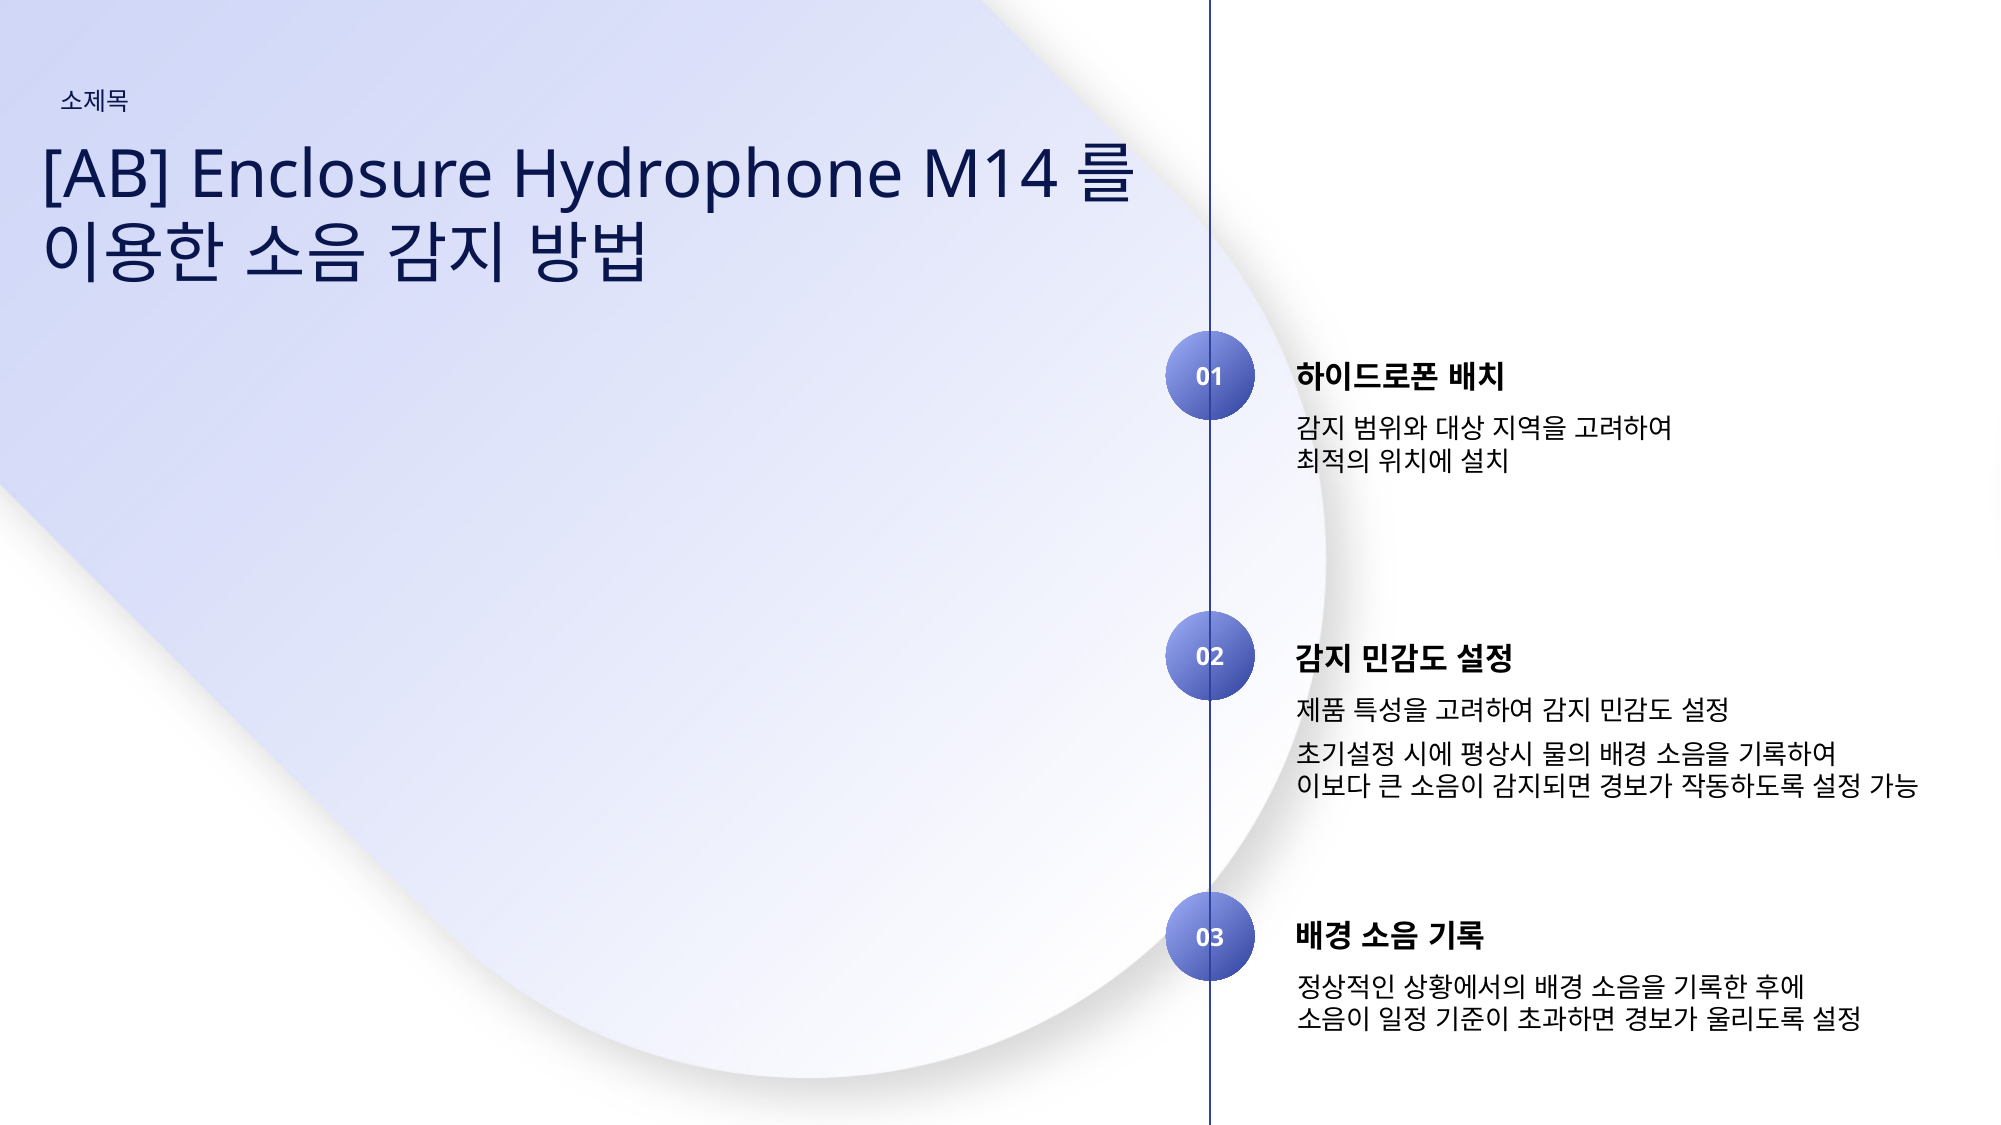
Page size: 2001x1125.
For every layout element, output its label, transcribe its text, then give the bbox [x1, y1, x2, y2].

text_box 02 [1211, 610, 1256, 702]
picture [1211, 0, 2001, 1125]
text_box 정상적인 상황에서의 배경 소음을 기록한 후에 소음이 일정 기준이 초과하면 경보가 울리도록 설정 [1282, 962, 1877, 1043]
text_box 하이드로폰 배치 [1281, 350, 1521, 403]
text_box 03 [1211, 890, 1256, 982]
picture [0, 0, 1209, 1125]
text_box 감지 민감도 설정 [1280, 632, 1530, 685]
text_box 배경 소음 기록 [1280, 908, 1501, 962]
text_box 03 [1164, 891, 1209, 982]
text_box 01 [1211, 330, 1256, 421]
text_box [AB] Enclosure Hydrophone M14를 이용한 소음 감지 방법 [27, 123, 1152, 298]
text_box 02 [1164, 610, 1209, 702]
text_box 소제목 [45, 77, 145, 123]
text_box 초기설정 시에 평상시 물의 배경 소음을 기록하여 이보다 큰 소음이 감지되면 경보가 작동하도록 설정 가능 [1282, 729, 1934, 810]
text_box 01 [1164, 330, 1209, 421]
text_box 제품 특성을 고려하여 감지 민감도 설정 [1282, 685, 1746, 729]
text_box 감지 범위와 대상 지역을 고려하여 최적의 위치에 설치 [1282, 404, 1689, 484]
